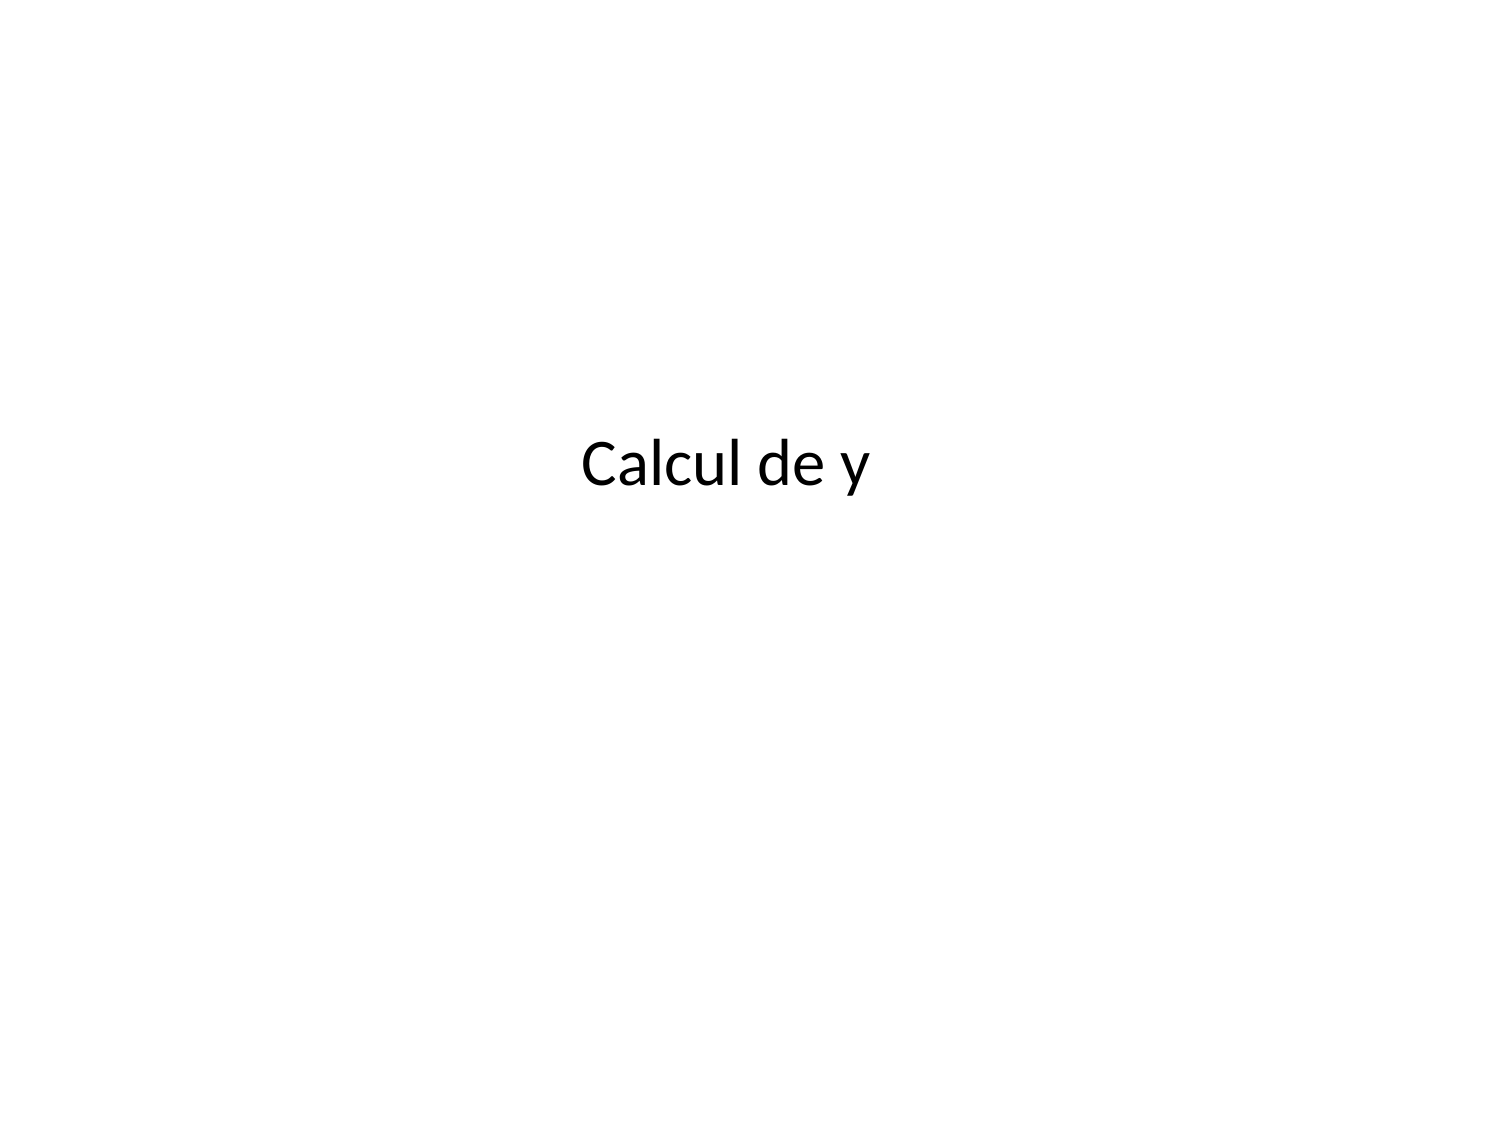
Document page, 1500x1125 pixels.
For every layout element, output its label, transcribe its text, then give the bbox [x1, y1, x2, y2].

text_box Calcul de y [549, 411, 904, 507]
